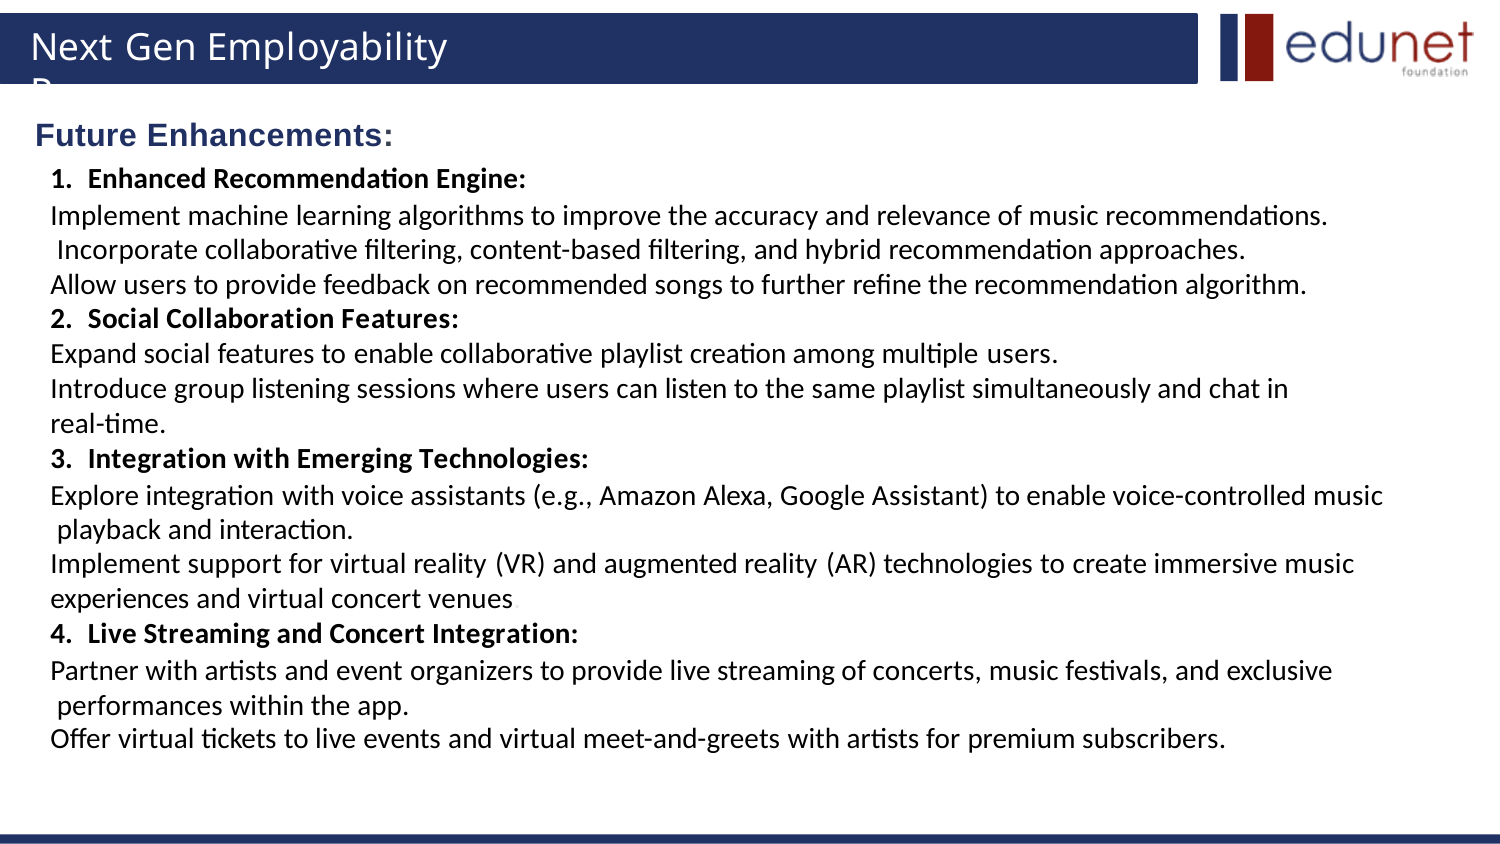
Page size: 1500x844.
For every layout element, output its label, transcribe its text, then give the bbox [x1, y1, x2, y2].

picture [1285, 20, 1474, 77]
title Next Gen Employability Program [28, 21, 576, 165]
text_box Future Enhancements: Enhanced Recommendation Engine: Implement machine learning algorithms to improve the accuracy and relevance of music recommendations. Incorporate collaborative filtering, content-based filtering, and hybrid recommendation approaches. Allow users to provide feedback on recommended songs to further refine the recommendation algorithm. Social Collaboration Features: Expand social features to enable collaborative playlist creation among multiple users. Introduce group listening sessions where users can listen to the same playlist simultaneously and chat in real-time. Integration with Emerging Technologies: Explore integration with voice assistants (e.g., Amazon Alexa, Google Assistant) to enable voice-controlled music playback and interaction. Implement support for virtual reality (VR) and augmented reality (AR) technologies to create immersive music experiences and virtual concert venues. Live Streaming and Concert Integration: Partner with artists and event organizers to provide live streaming of concerts, music festivals, and exclusive performances within the app. Offer virtual tickets to live events and virtual meet-and-greets with artists for premium subscribers. [33, 105, 1413, 755]
